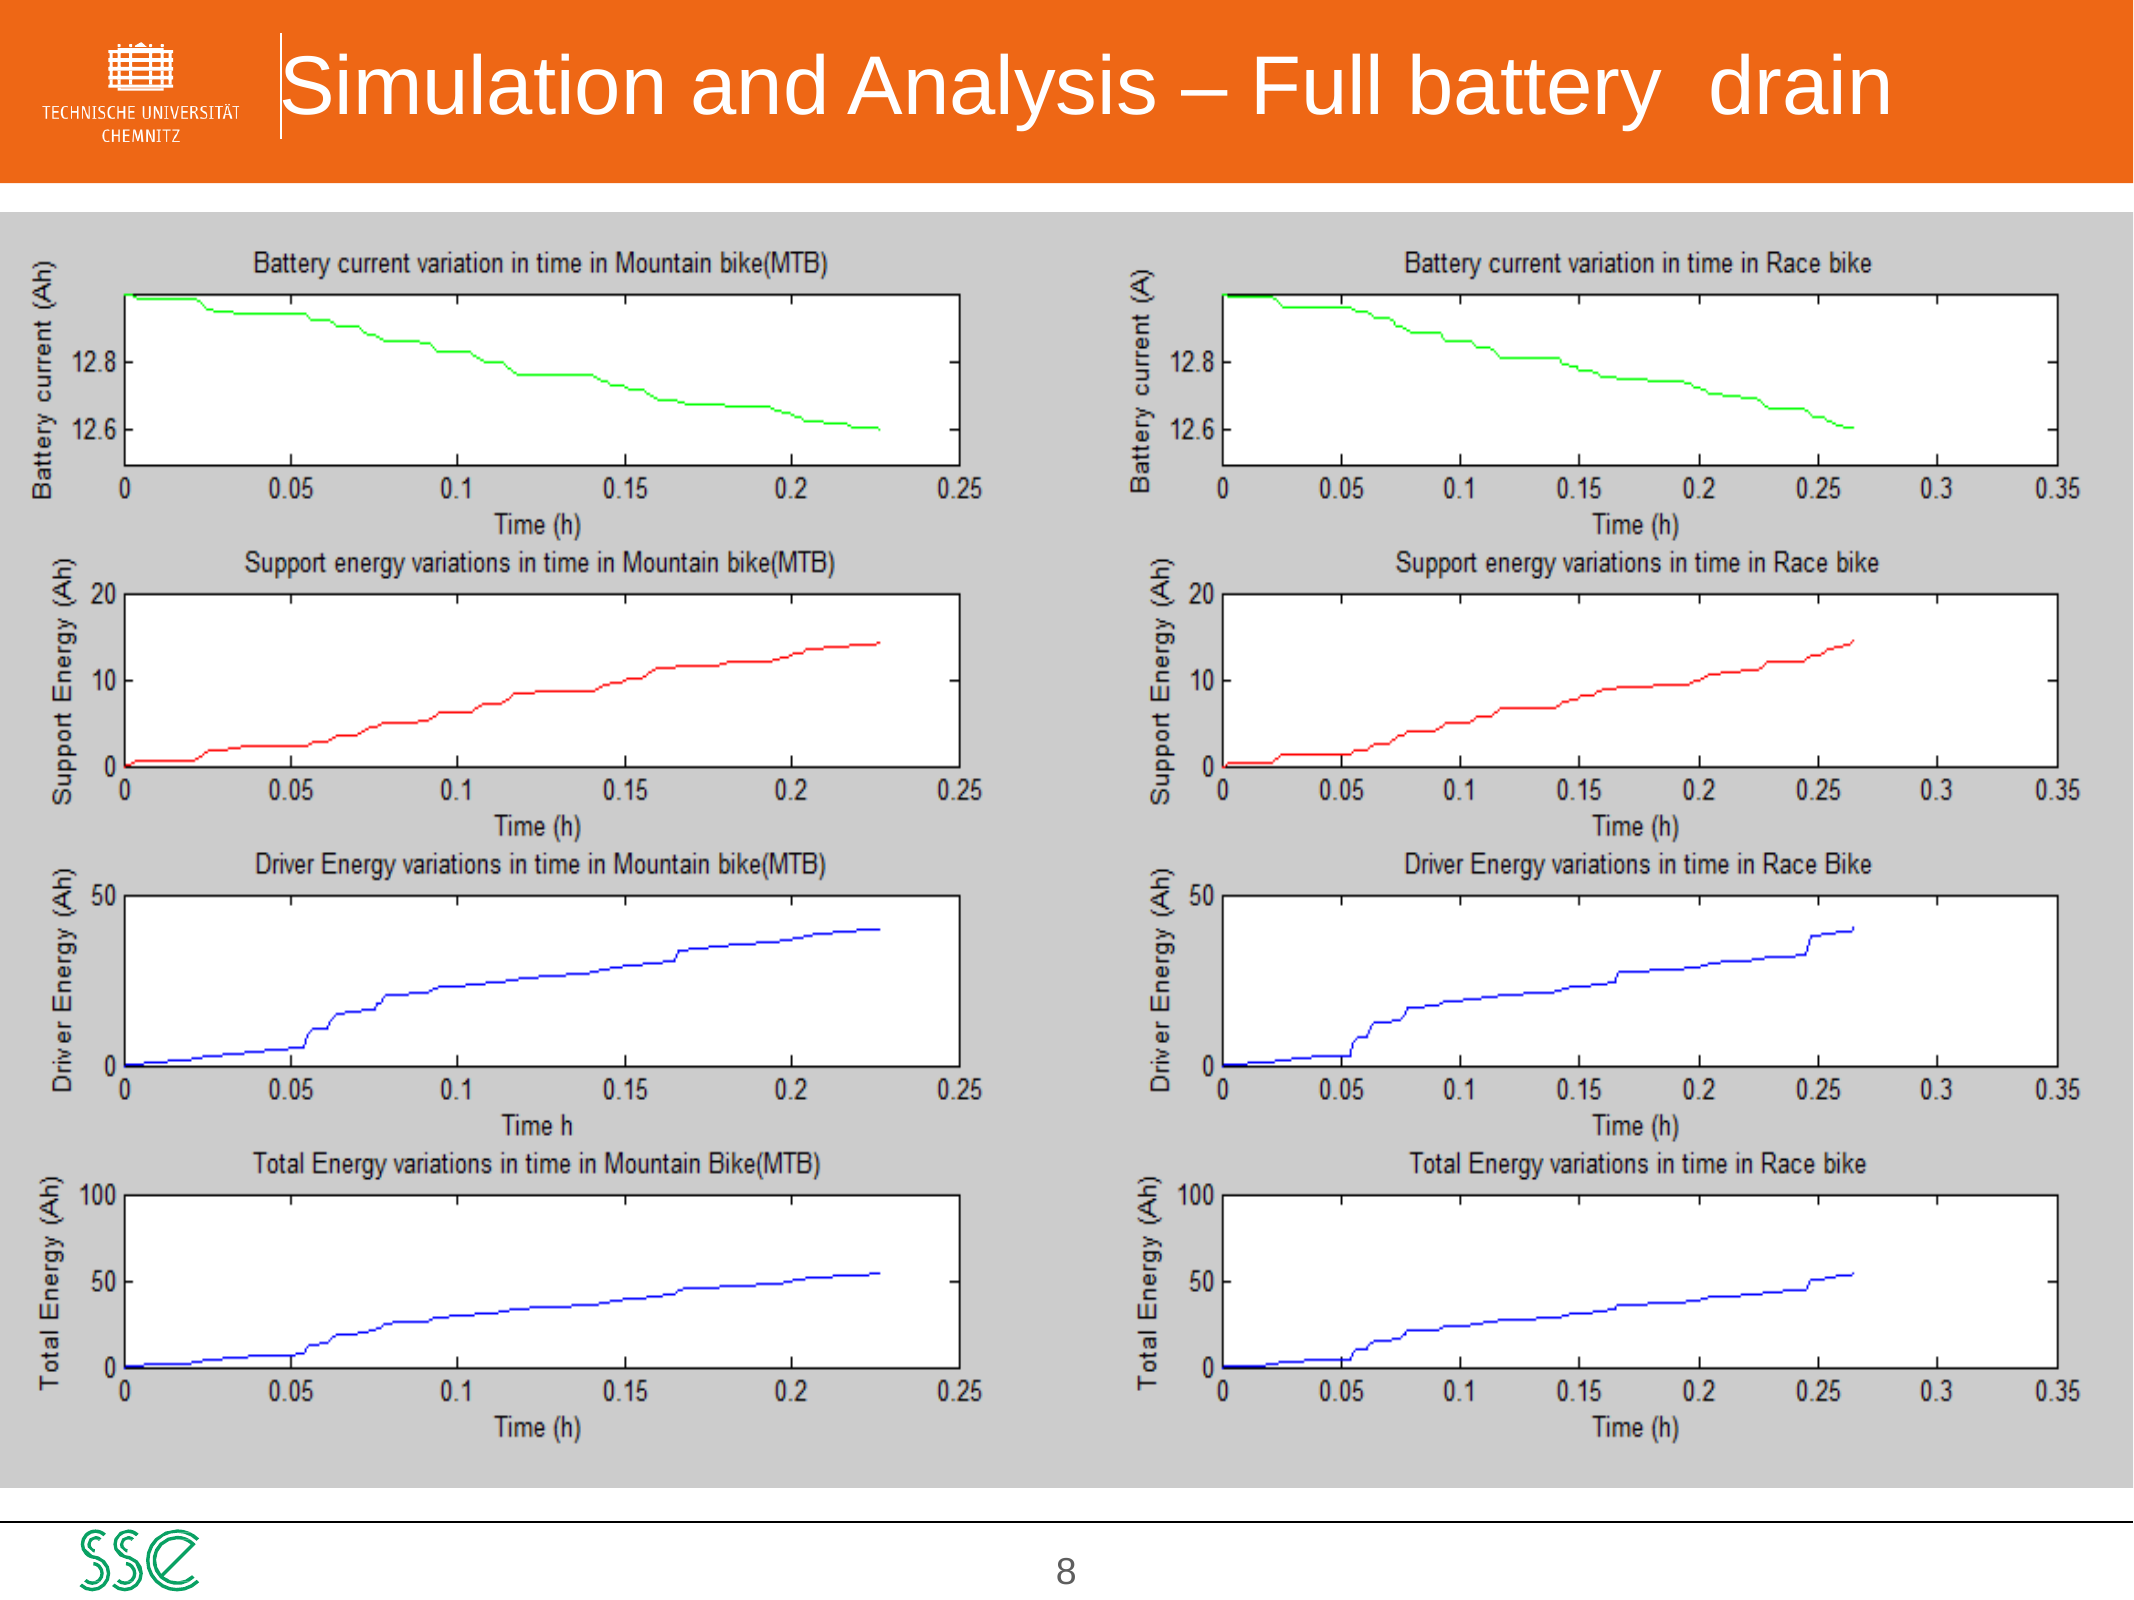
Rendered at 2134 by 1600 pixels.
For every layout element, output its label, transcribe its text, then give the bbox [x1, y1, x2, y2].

picture [0, 212, 2134, 1488]
text_box Simulation and Analysis – Full battery drain [279, 31, 1992, 132]
picture [42, 104, 240, 142]
slide_number ‹#› [1033, 1545, 1097, 1600]
